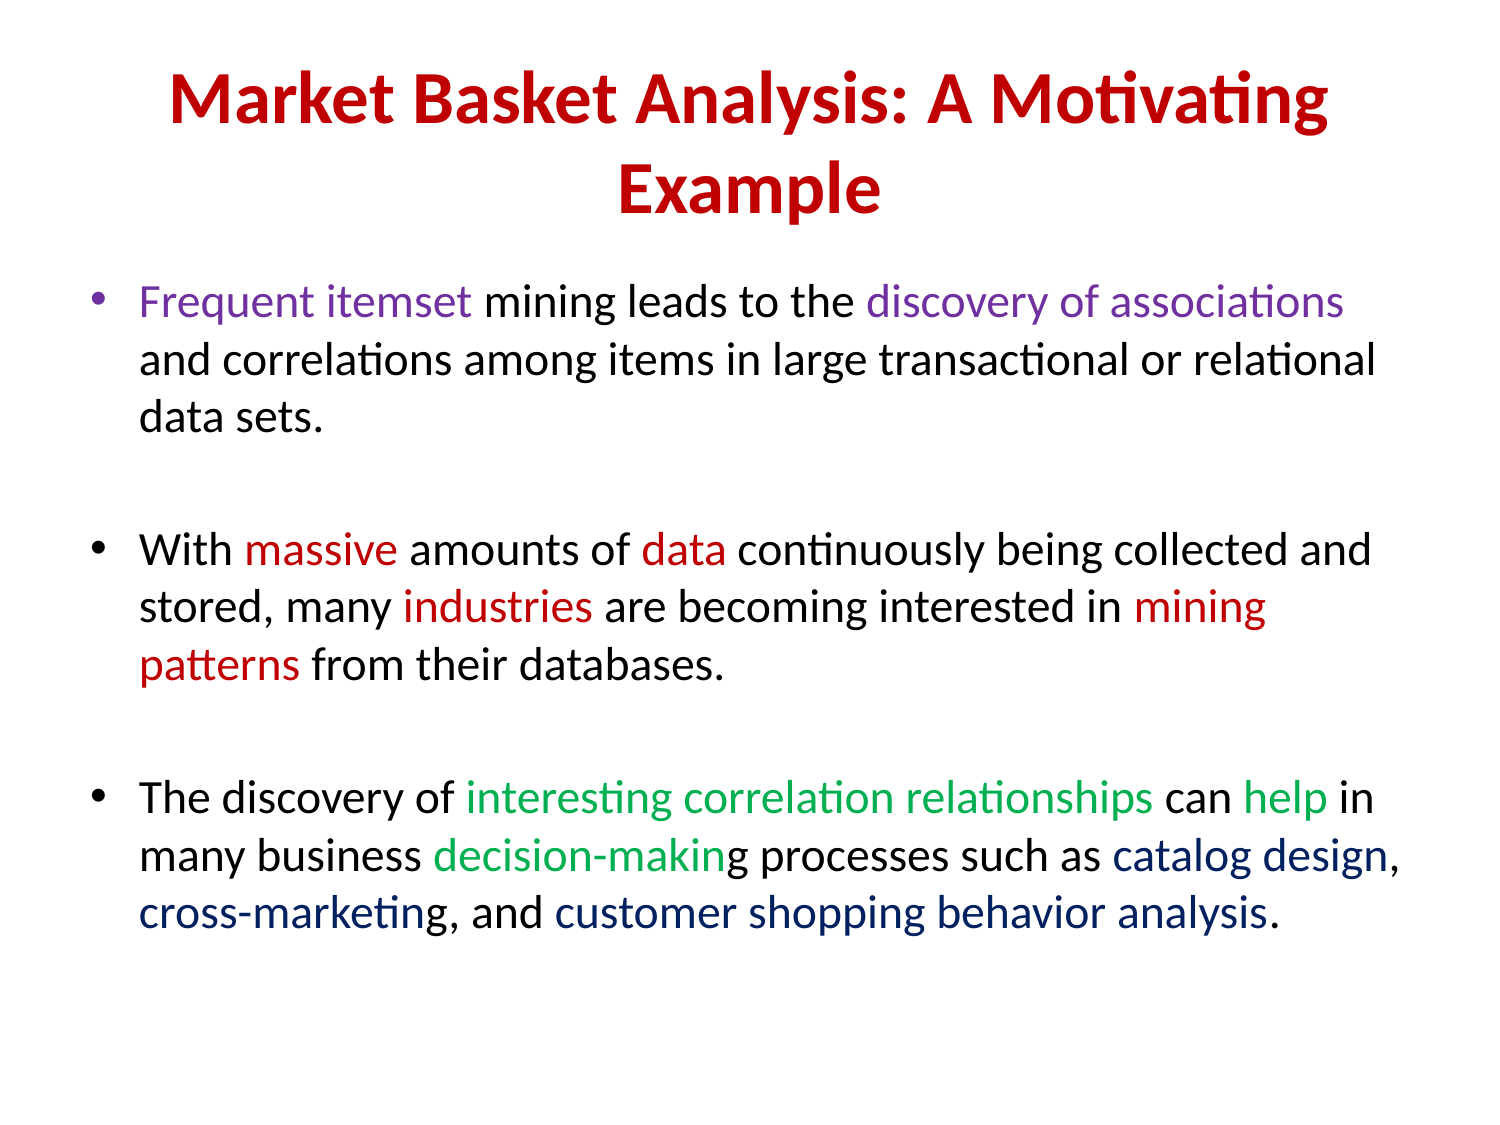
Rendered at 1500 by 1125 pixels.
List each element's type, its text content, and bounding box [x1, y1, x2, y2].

list Frequent itemset mining leads to the discovery of associations and correlations among items in large transactional or relational data sets. With massive amounts of data continuously being collected and stored, many industries are becoming interested in mining patterns from their databases. The discovery of interesting correlation relationships can help in many business decision-making processes such as catalog design, cross-marketing, and customer shopping behavior analysis. [75, 262, 1425, 1005]
title Market Basket Analysis: A Motivating Example [75, 45, 1425, 233]
